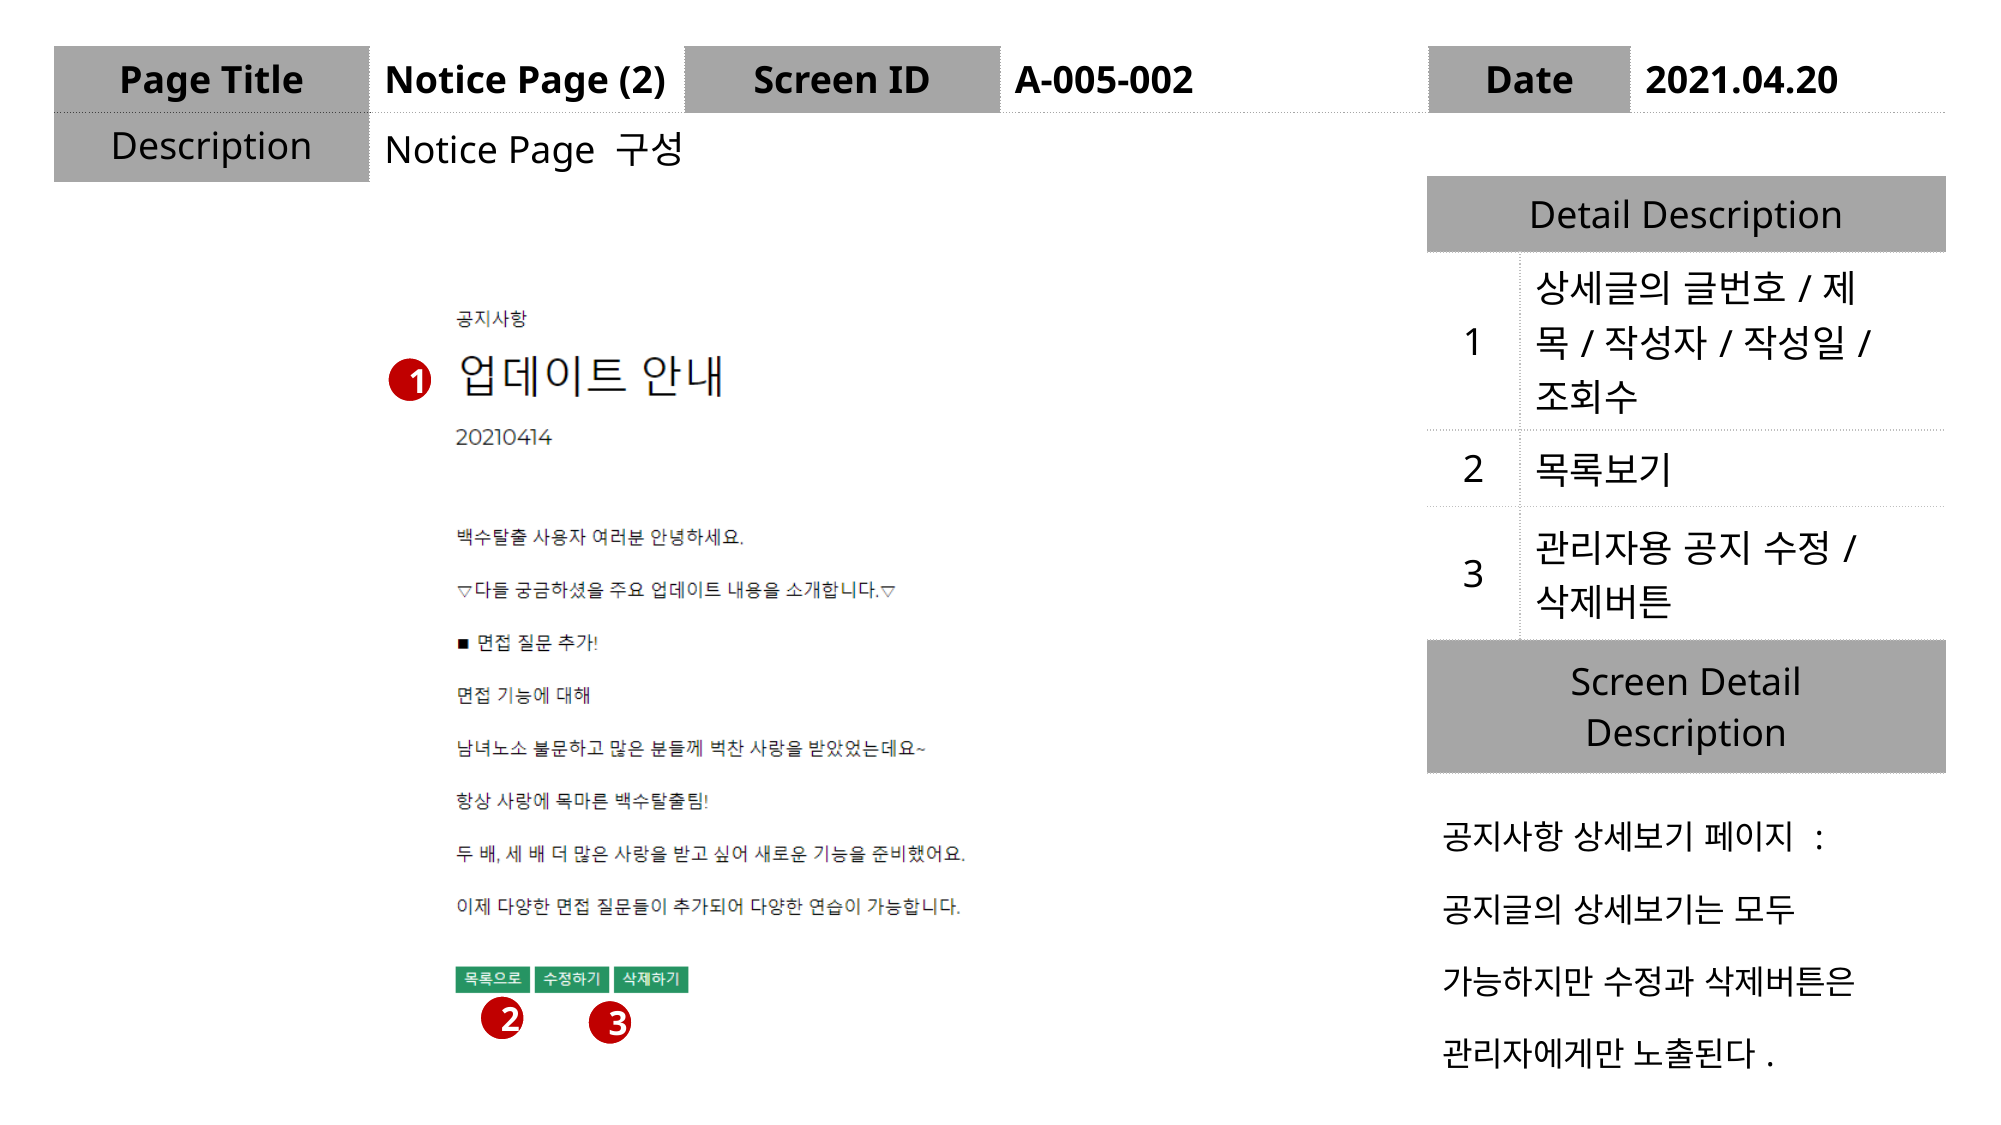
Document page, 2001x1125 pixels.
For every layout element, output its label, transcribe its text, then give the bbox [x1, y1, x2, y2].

table_header A-005-002 [1000, 46, 1429, 113]
table_cell 3 [1427, 506, 1520, 640]
table_cell 1 [1427, 252, 1520, 430]
table_cell 관리자용 공지 수정/삭제버튼 [1520, 506, 1946, 640]
table_header Screen ID [685, 46, 1000, 113]
table_cell Notice Page 구성 [369, 113, 1946, 182]
picture [363, 175, 1215, 1125]
table_header Notice Page (2) [369, 46, 685, 113]
table_cell 상세글의 글번호/제목/작성자/작성일/조회수 [1520, 252, 1946, 430]
table_cell Screen Detail Description [1427, 640, 1946, 773]
table_cell 2 [1427, 430, 1520, 506]
table_header Page Title [54, 46, 369, 113]
table_header Date [1429, 46, 1630, 113]
table_cell 목록보기 [1520, 430, 1946, 506]
table_cell 공지사항 상세보기 페이지 : 공지글의 상세보기는 모두 가능하지만 수정과 삭제버튼은 관리자에게만 노출된다. [1427, 773, 1946, 1090]
table_header Detail Description [1427, 176, 1946, 252]
table_cell Description [54, 113, 369, 182]
table_header 2021.04.20 [1630, 46, 1946, 113]
